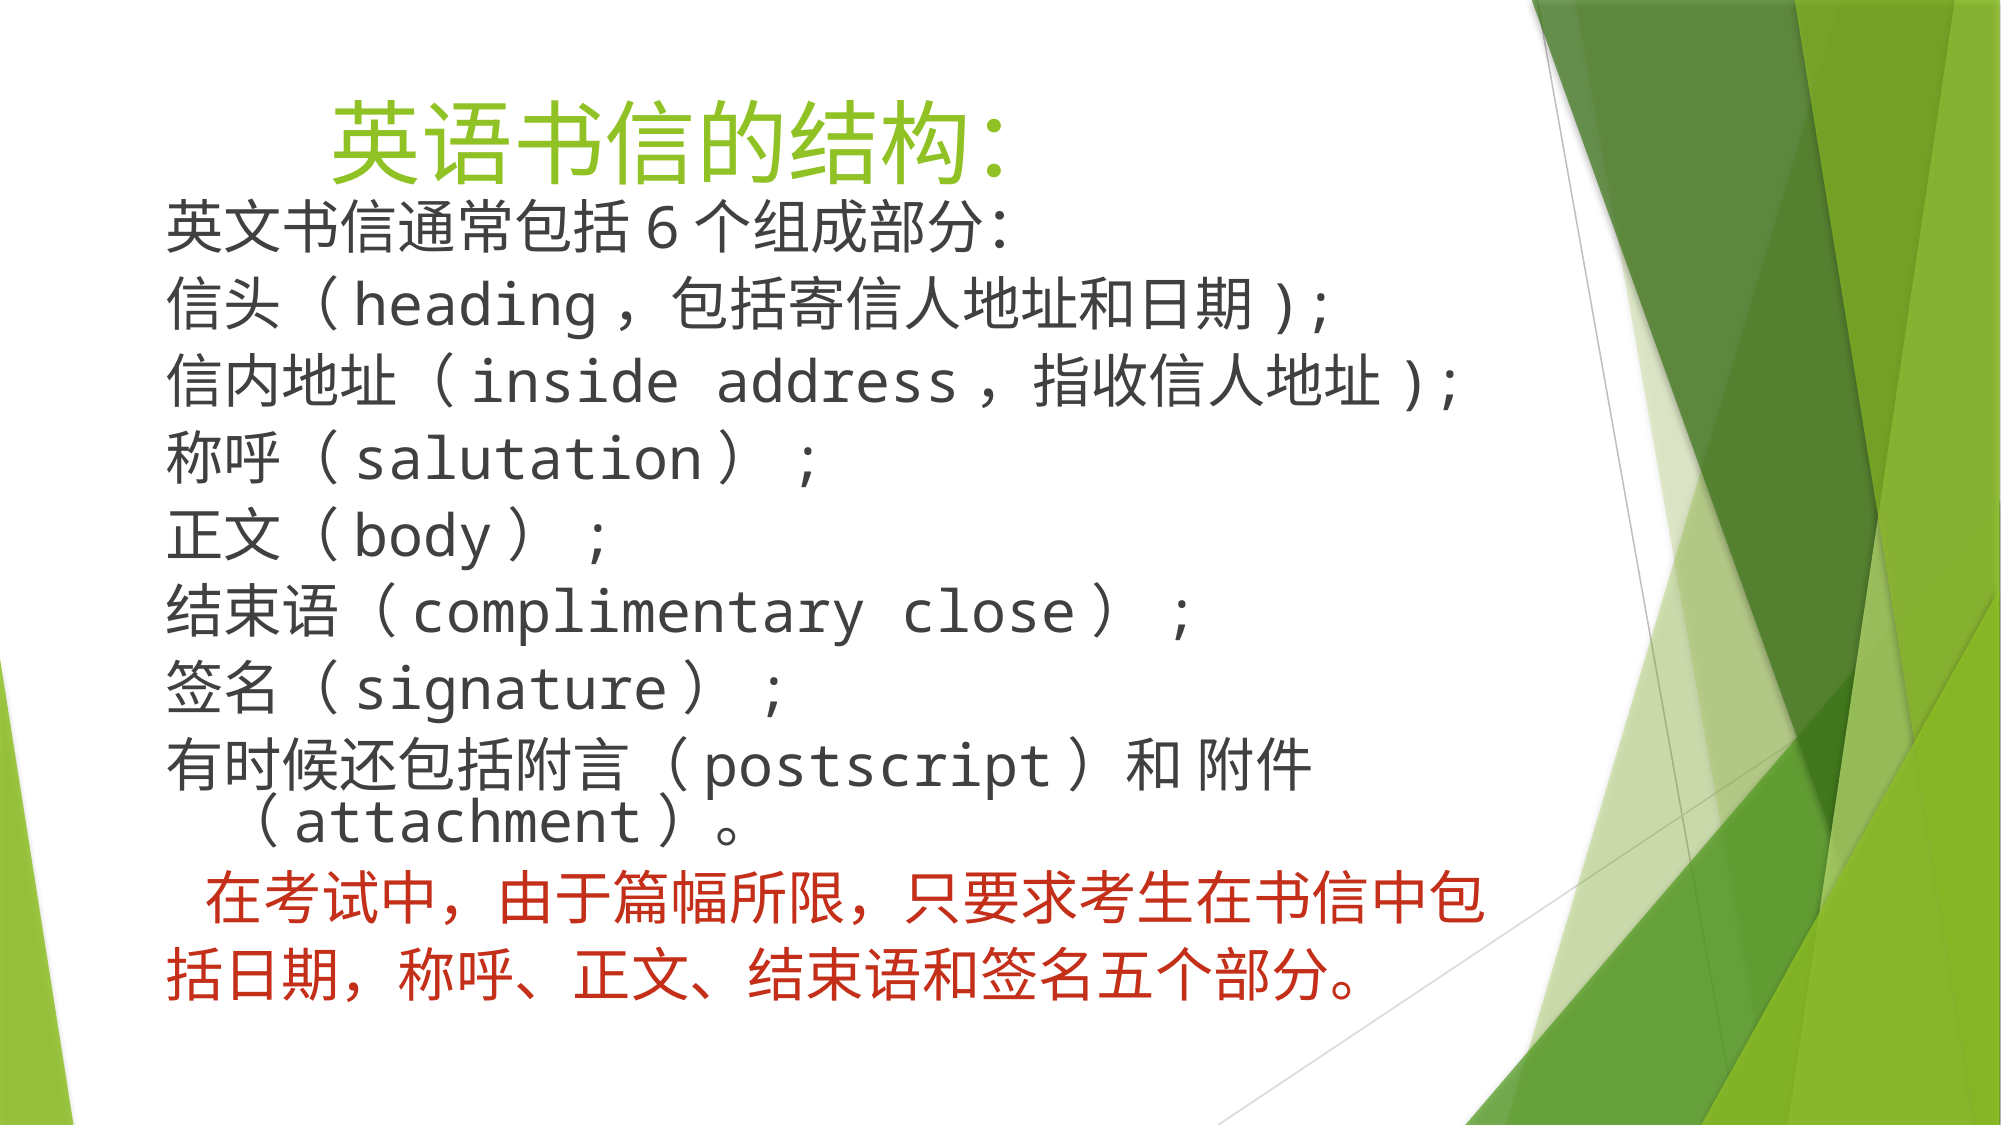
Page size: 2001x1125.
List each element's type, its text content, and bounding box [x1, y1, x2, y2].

title 英语书信的结构： [314, 78, 1665, 149]
list 英文书信通常包括6个组成部分： 信头（heading，包括寄信人地址和日期); 信内地址（inside address，指收信人地址); 称呼（salutation）; 正文（body）; 结束语（complimentary close）; 签名（signature）; 有时候还包括附言（postscript）和 附件（attachment）。 在考试中，由于篇幅所限，只要求考生在书信中包 括日期，称呼、正文、结束语和签名五个部分。 [150, 196, 1810, 1047]
